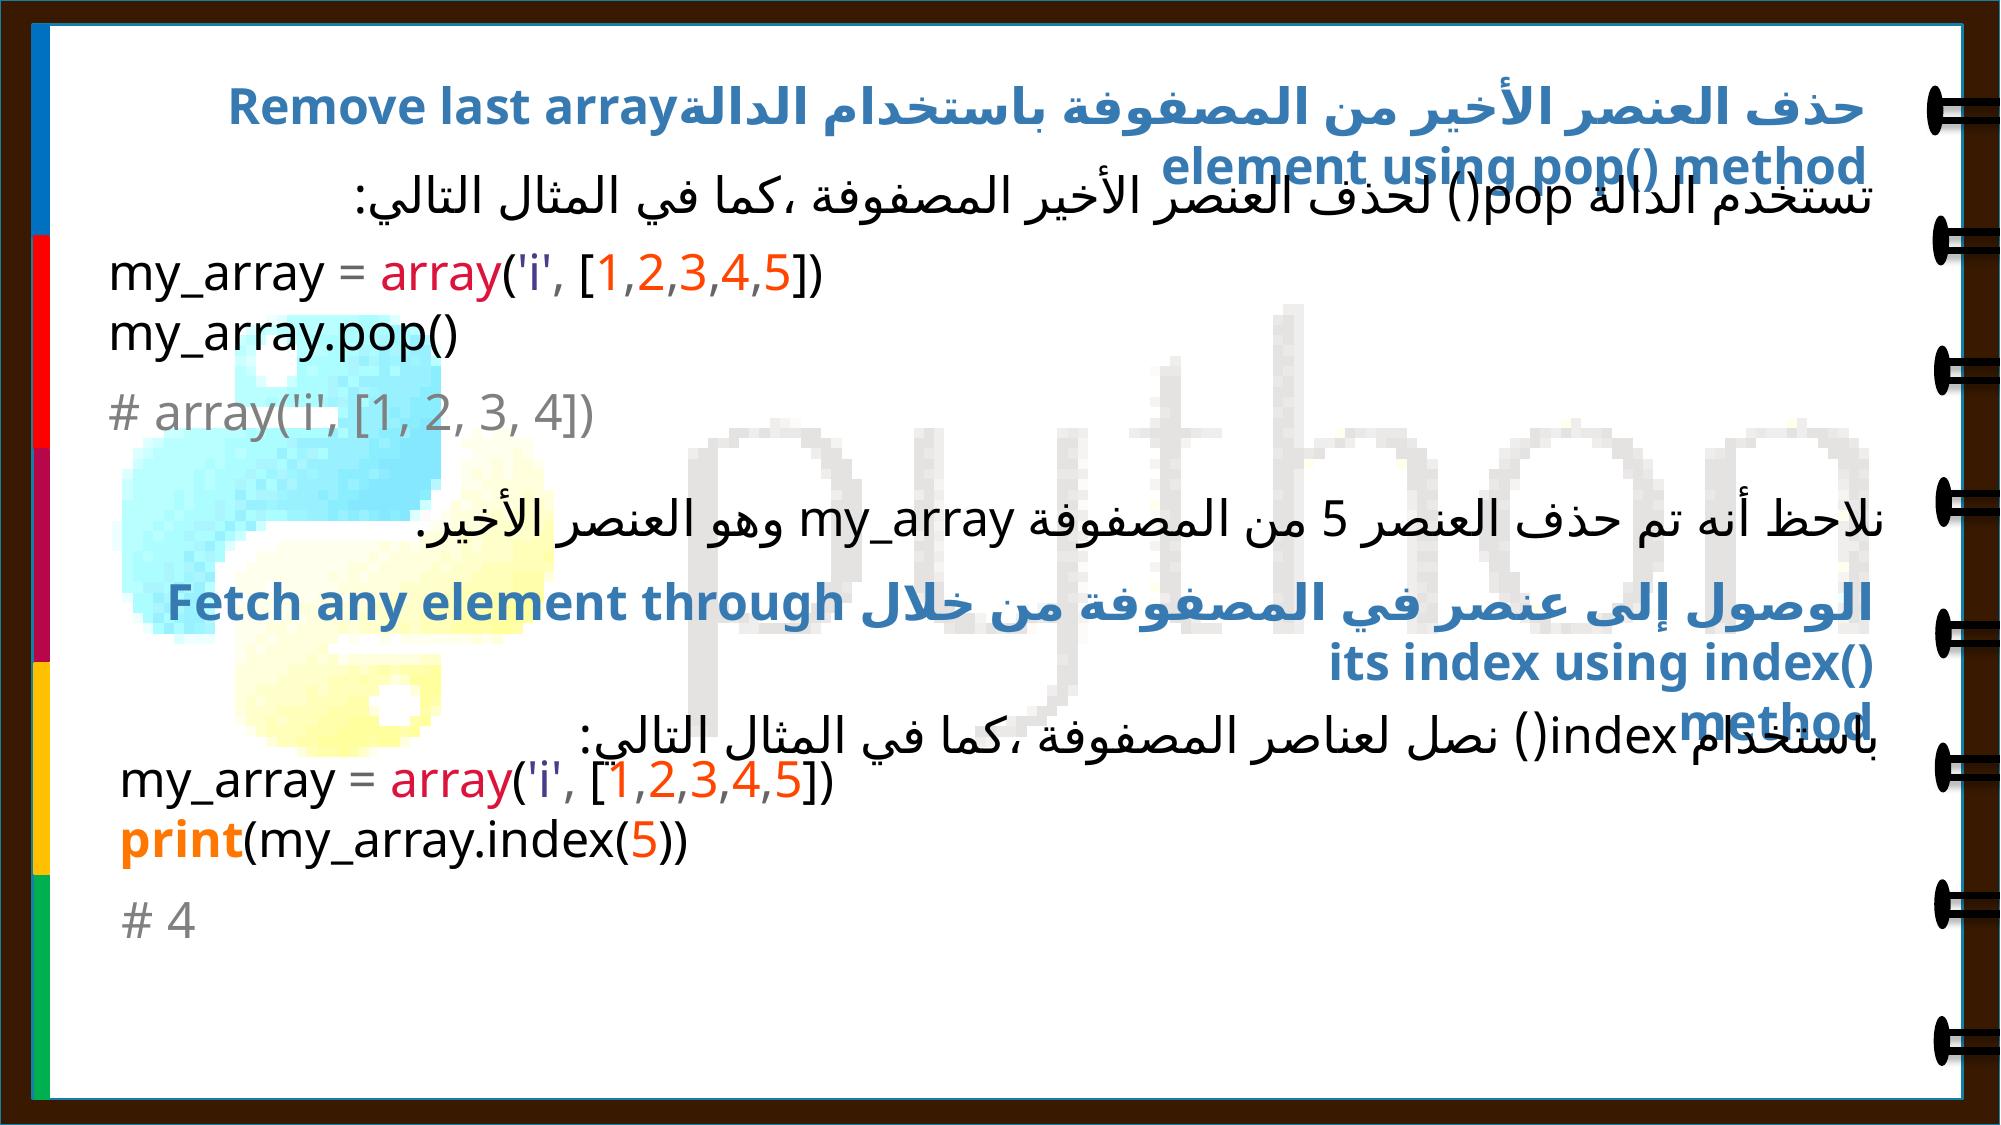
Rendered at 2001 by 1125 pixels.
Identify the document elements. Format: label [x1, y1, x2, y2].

text_box [0, 0, 2000, 1125]
